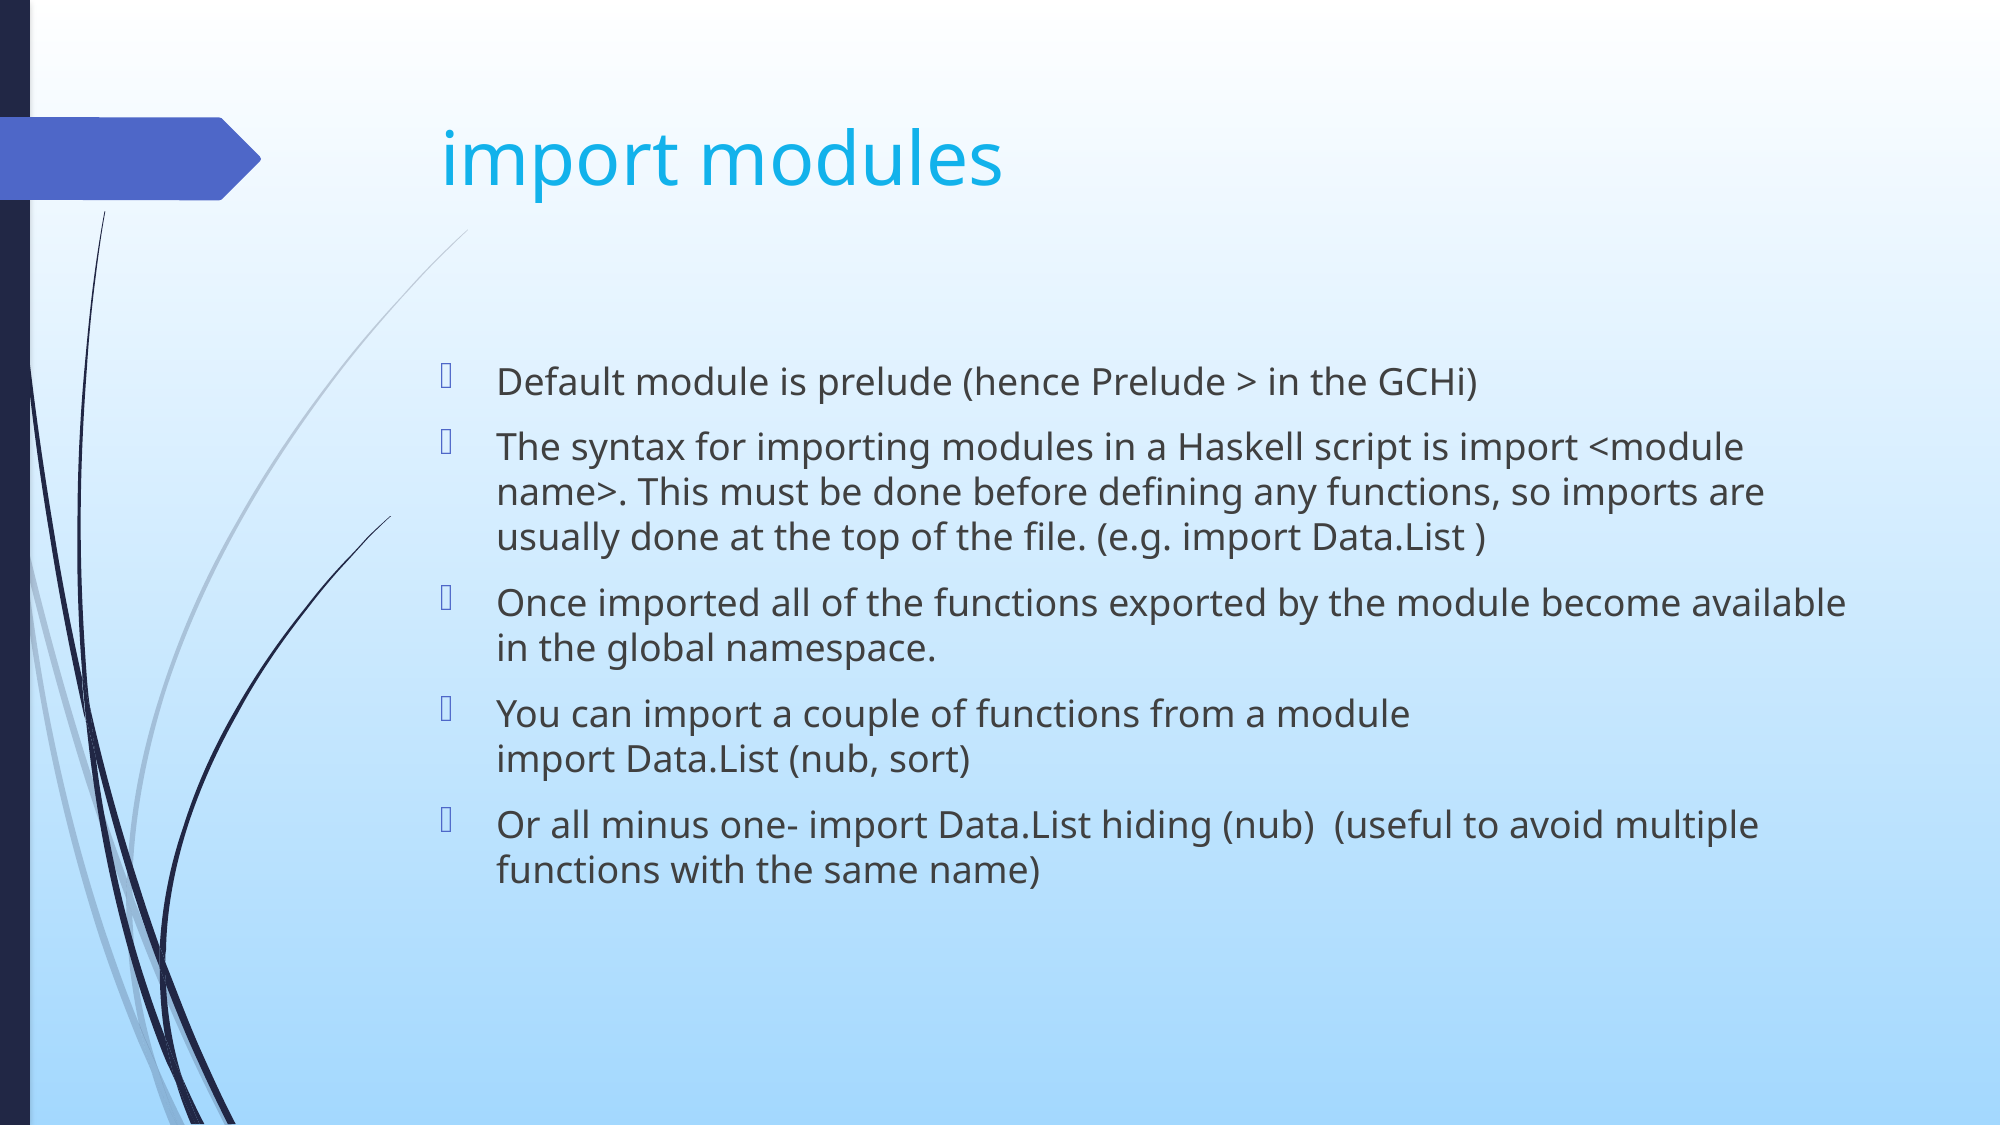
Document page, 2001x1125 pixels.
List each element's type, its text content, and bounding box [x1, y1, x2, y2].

list Default module is prelude (hence Prelude > in the GCHi) The syntax for importing modules in a Haskell script is import <module name>. This must be done before defining any functions, so imports are usually done at the top of the file. (e.g. import Data.List ) Once imported all of the functions exported by the module become available in the global namespace. You can import a couple of functions from a module import Data.List (nub, sort) Or all minus one- import Data.List hiding (nub) (useful to avoid multiple functions with the same name) [424, 350, 1888, 970]
title import modules [425, 102, 1888, 313]
